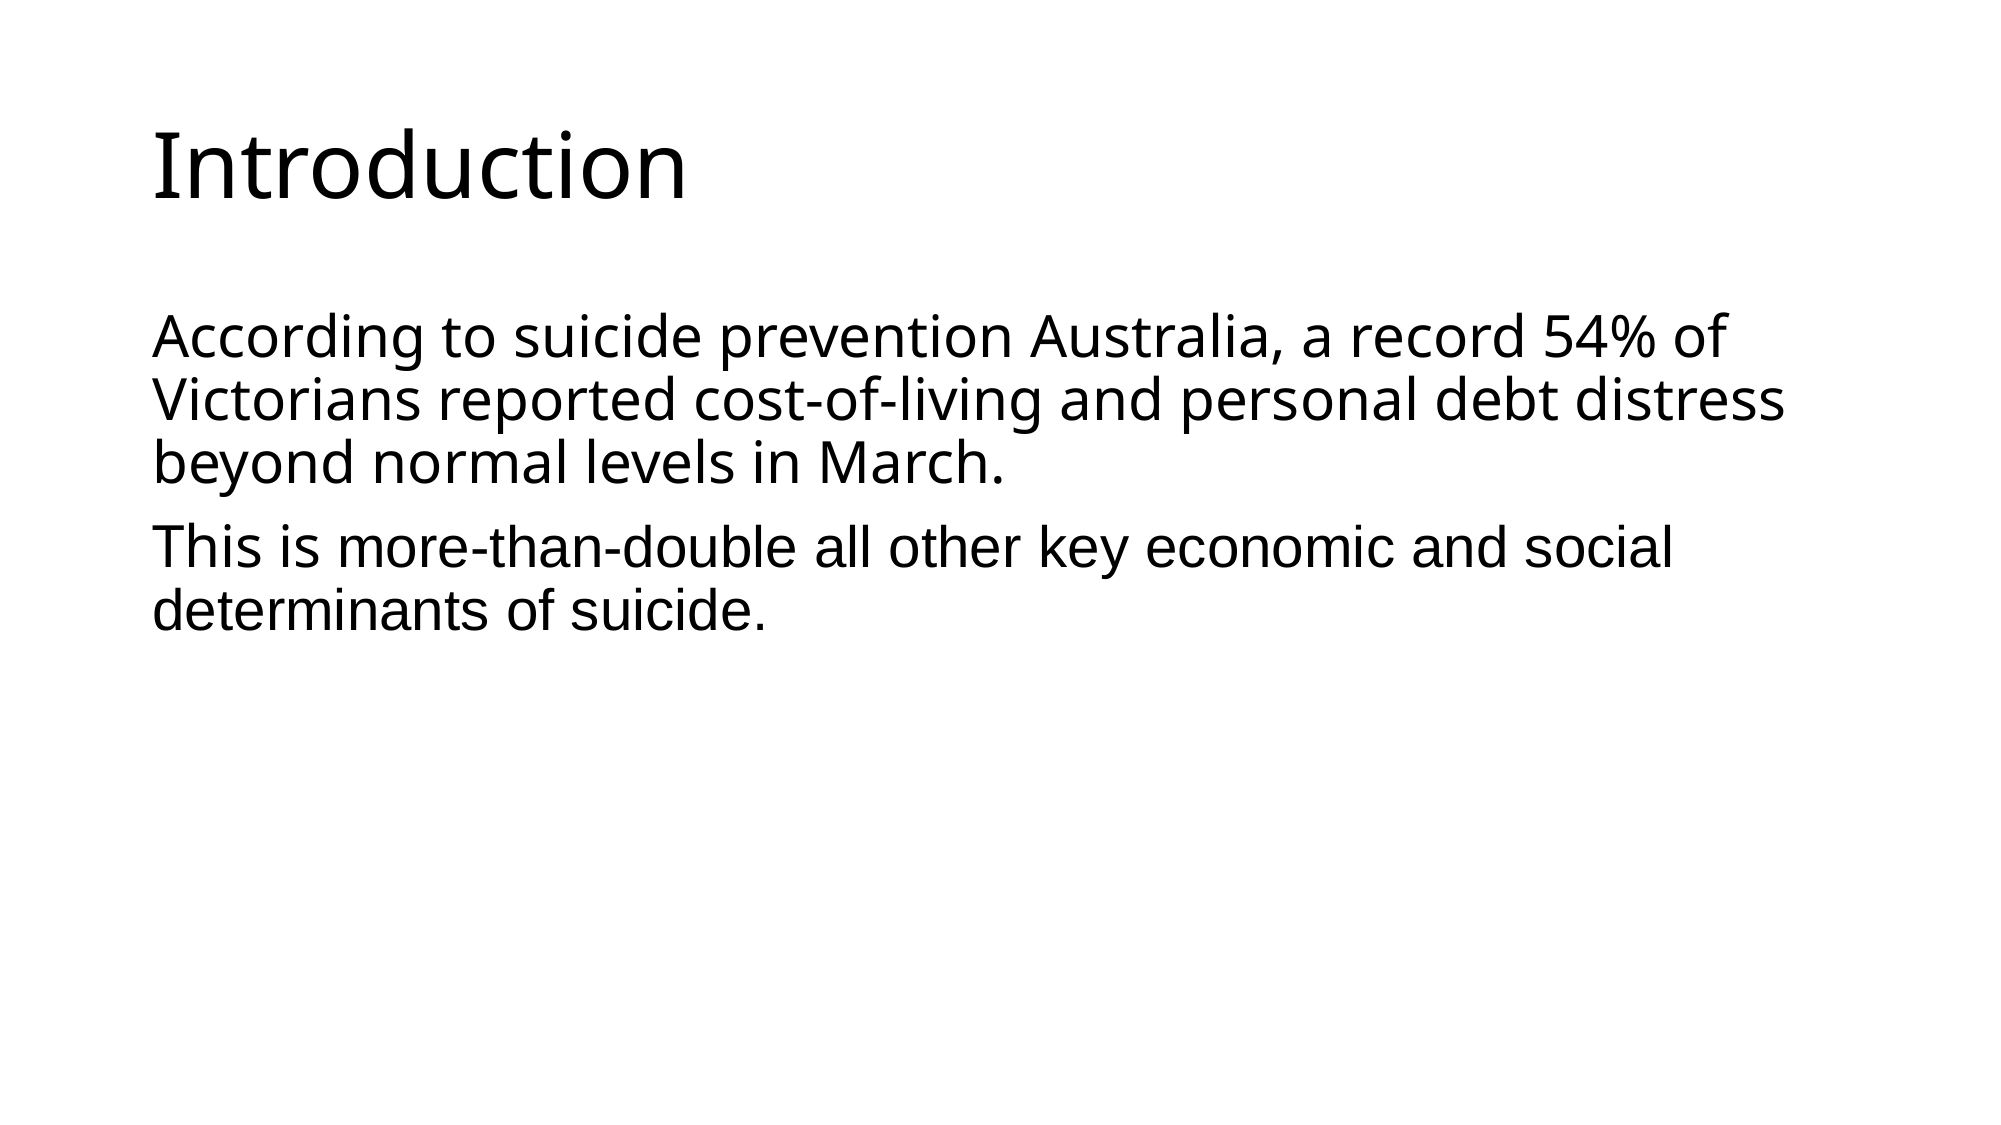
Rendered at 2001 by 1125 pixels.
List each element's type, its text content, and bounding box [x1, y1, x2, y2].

list According to suicide prevention Australia, a record 54% of Victorians reported cost-of-living and personal debt distress beyond normal levels in March. This is more-than-double all other key economic and social determinants of suicide. [137, 299, 1863, 1014]
title Introduction [137, 59, 1863, 278]
